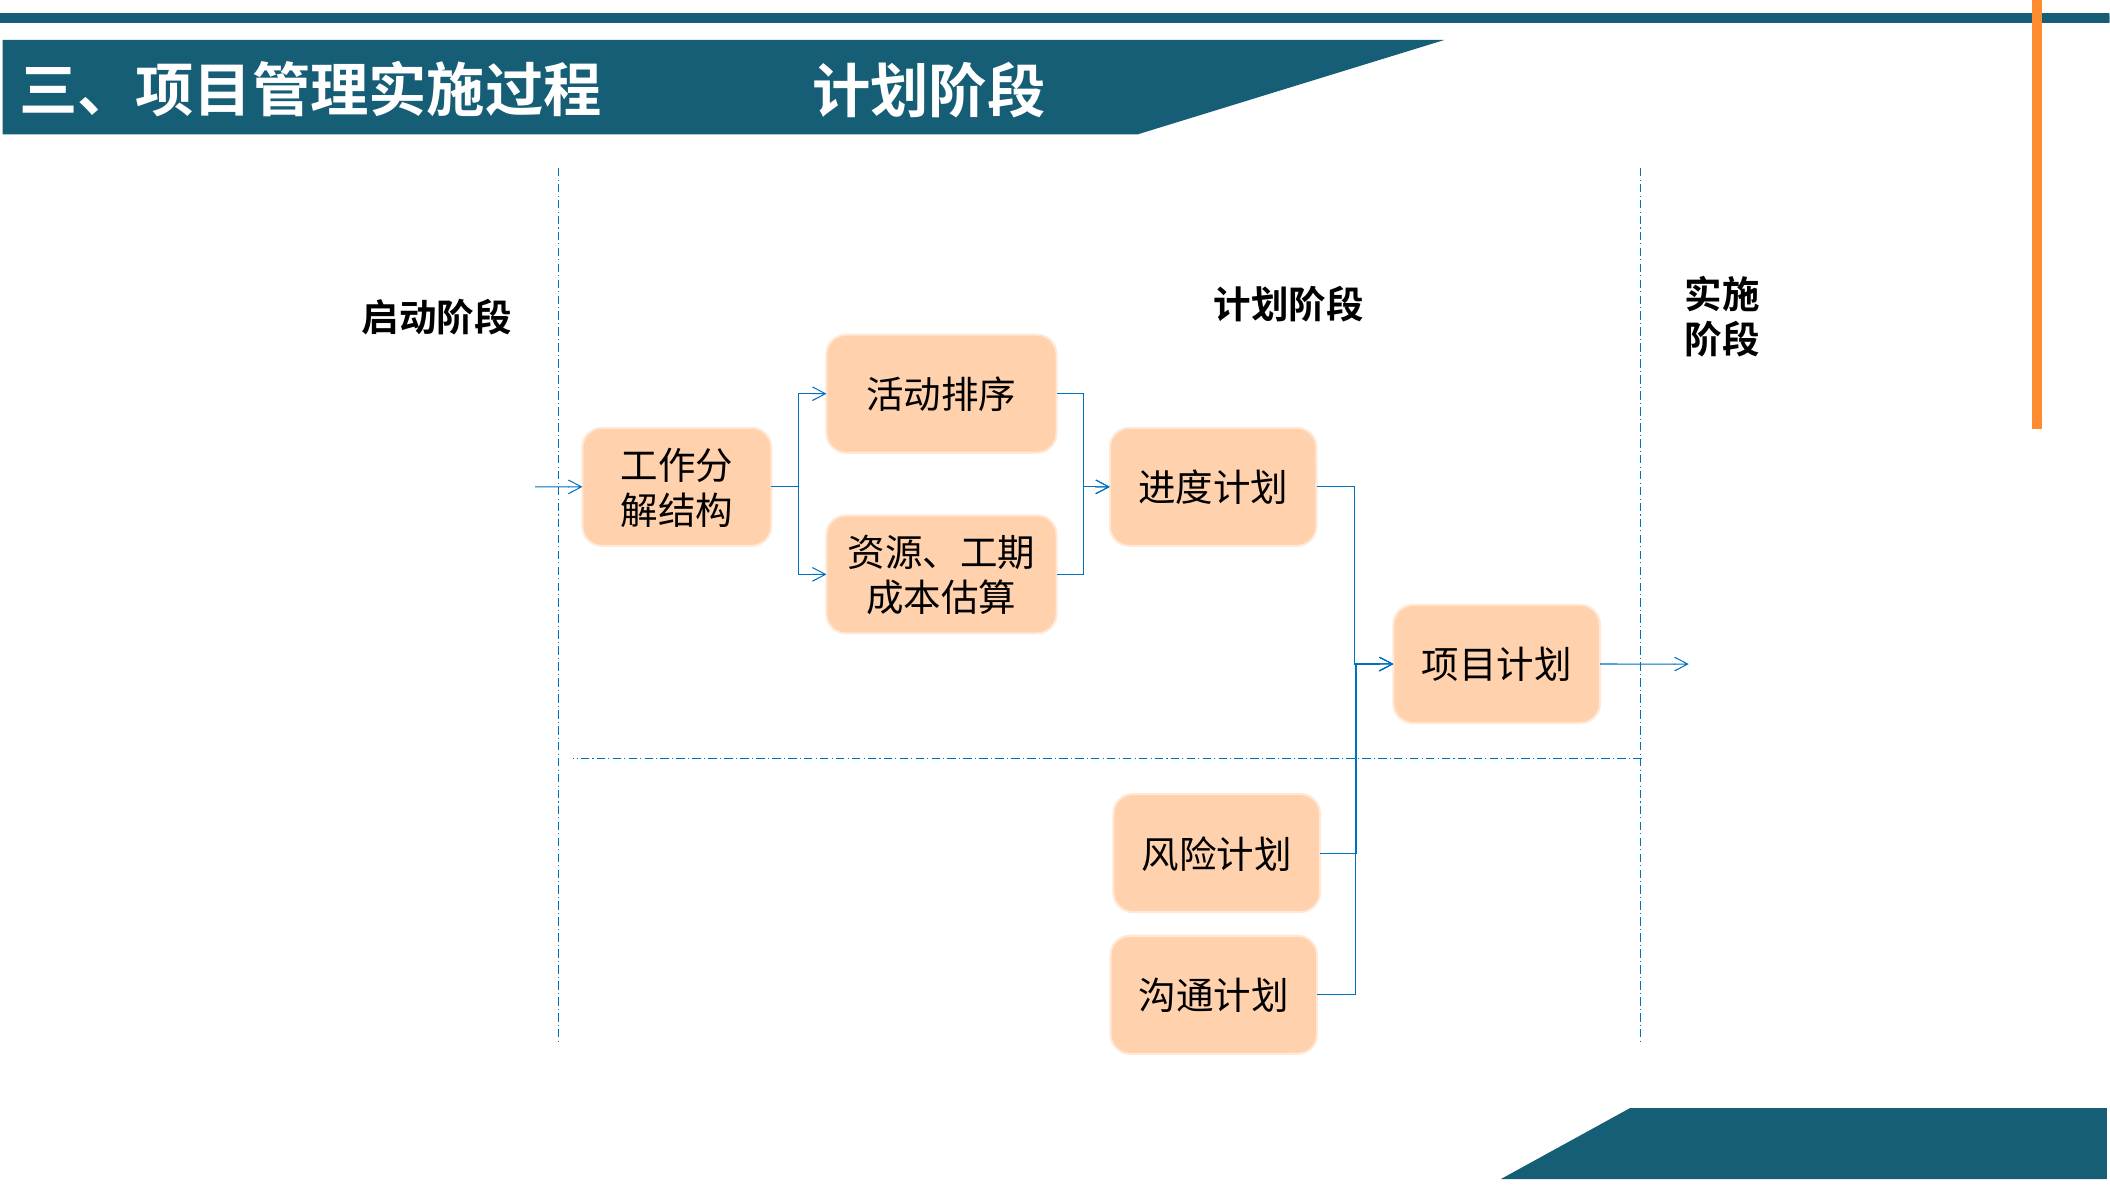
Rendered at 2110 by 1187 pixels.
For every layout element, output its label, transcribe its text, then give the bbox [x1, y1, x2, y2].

text_box 进度计划 [1110, 426, 1318, 547]
text_box 计划阶段 [1199, 274, 1379, 334]
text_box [1056, 393, 1110, 486]
text_box 项目计划 [1394, 603, 1602, 725]
text_box 实施 阶段 [1669, 263, 1775, 369]
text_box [1316, 486, 1394, 664]
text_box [1056, 486, 1110, 575]
text_box 计划阶段 [797, 47, 1088, 132]
text_box 风险计划 [1112, 792, 1317, 914]
text_box 启动阶段 [347, 286, 527, 346]
text_box 沟通计划 [1109, 934, 1319, 1055]
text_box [1317, 664, 1394, 995]
text_box 资源、工期成本估算 [825, 514, 1058, 635]
text_box 工作分解结构 [581, 426, 771, 547]
text_box 活动排序 [825, 333, 1058, 454]
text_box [771, 393, 827, 486]
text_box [771, 486, 827, 575]
